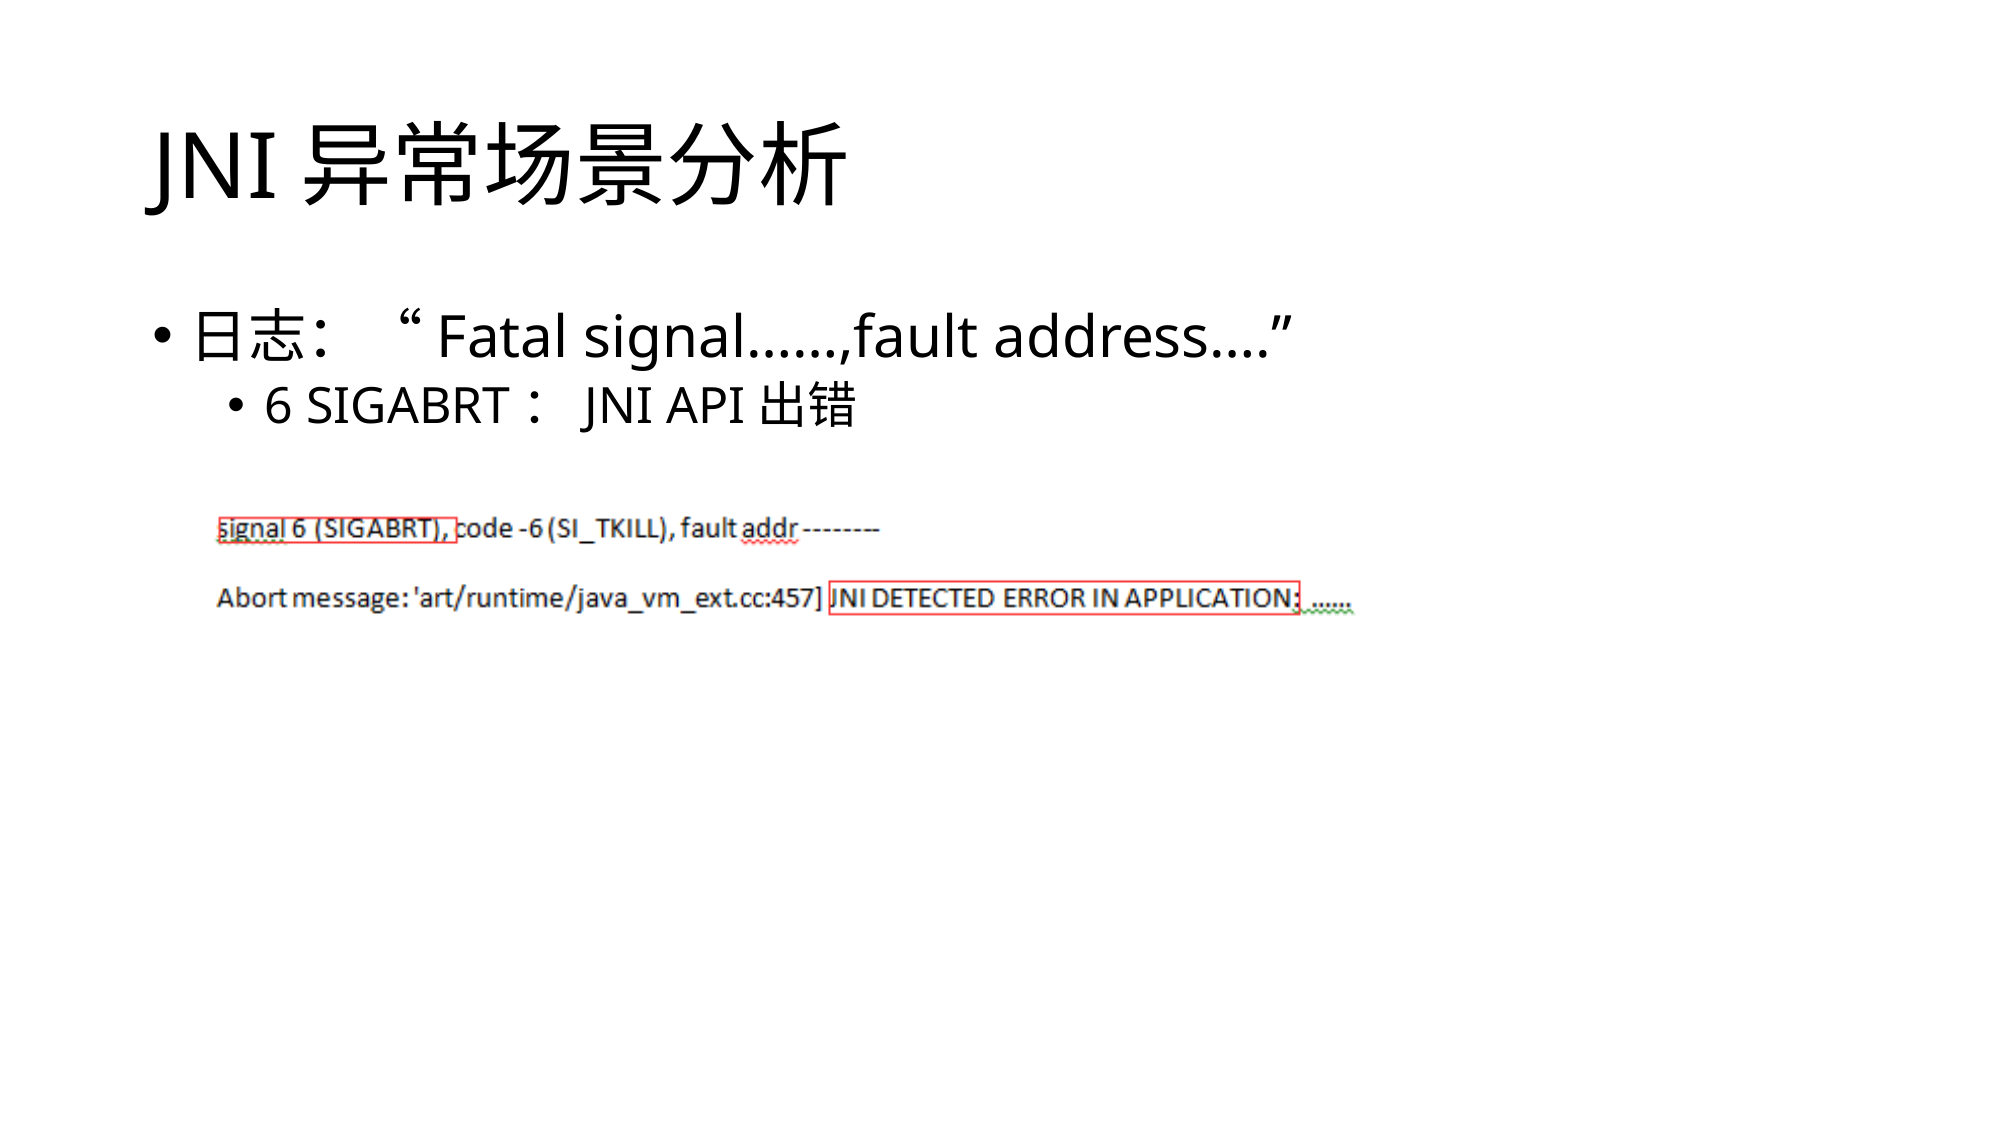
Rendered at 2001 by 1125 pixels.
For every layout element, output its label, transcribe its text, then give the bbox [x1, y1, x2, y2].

picture [207, 501, 1374, 624]
title JNI异常场景分析 [137, 59, 1863, 278]
list 日志：“Fatal signal……,fault address….” 6 SIGABRT：JNI API出错 [137, 299, 1863, 1014]
